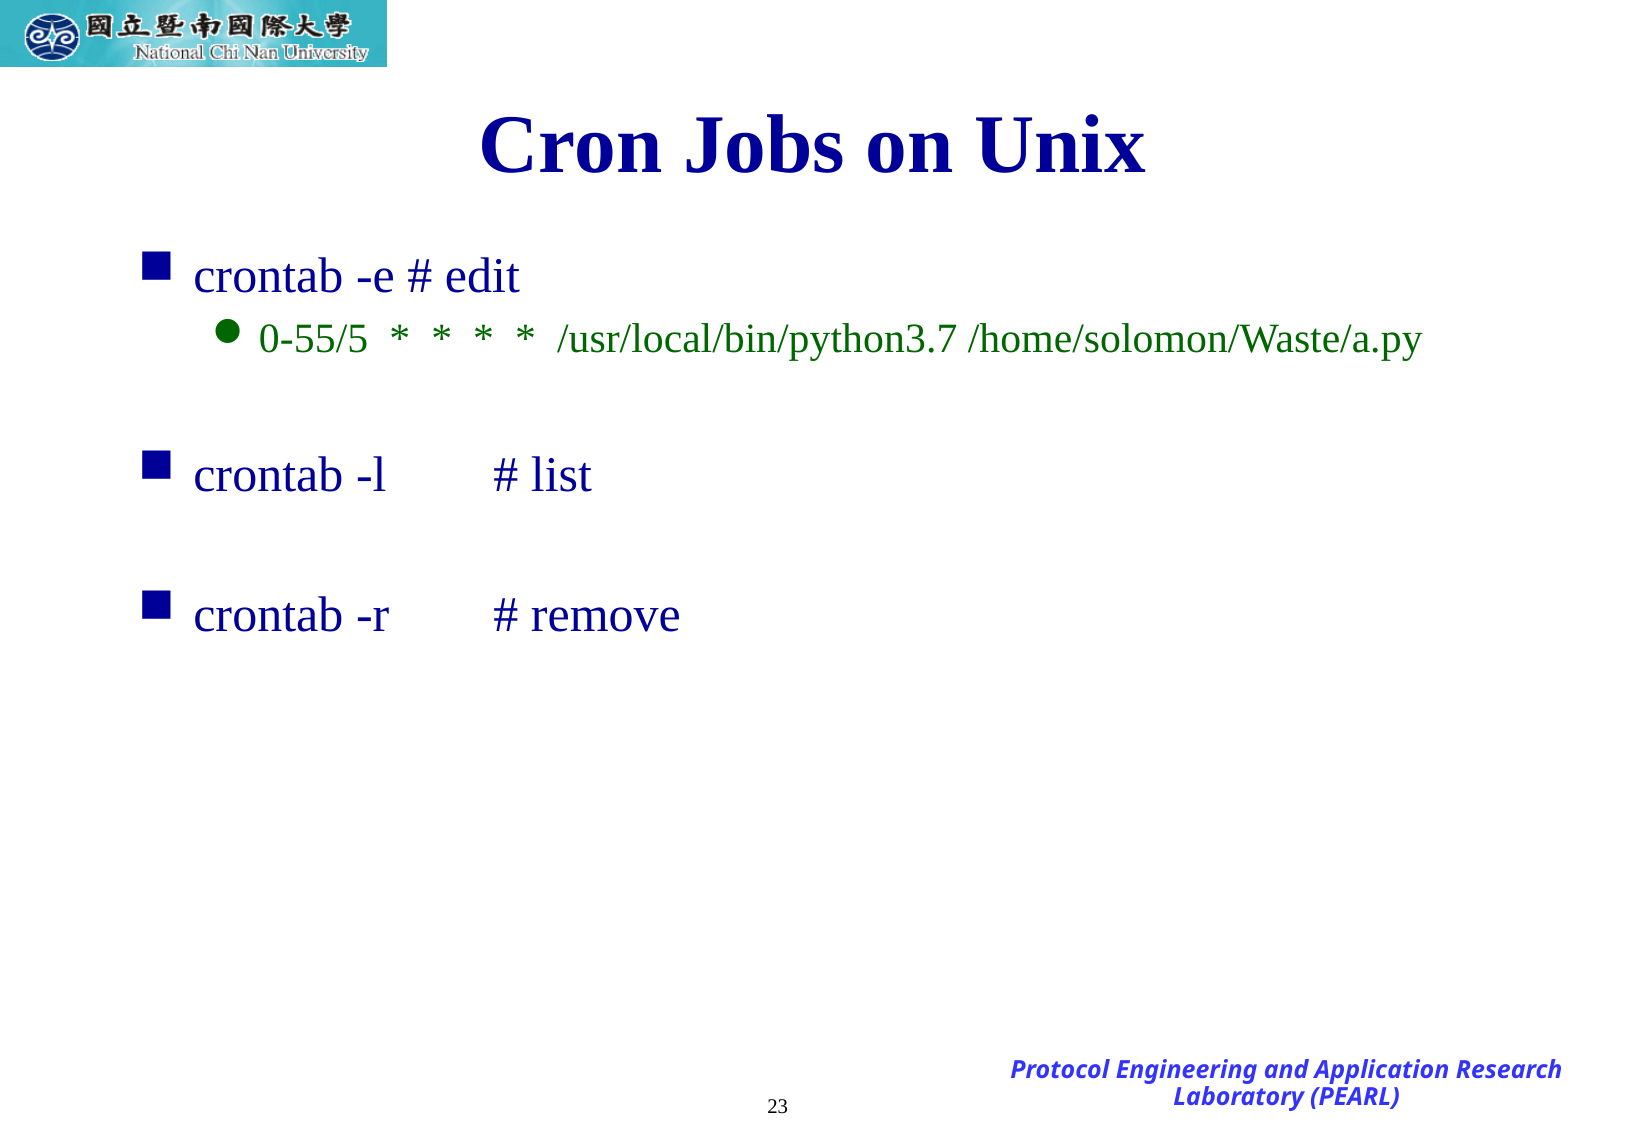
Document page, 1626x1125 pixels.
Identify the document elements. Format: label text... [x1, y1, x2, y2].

picture [0, 0, 399, 84]
list crontab -e # edit 0-55/5 * * * * /usr/local/bin/python3.7 /home/solomon/Waste/a.py crontab -l # list crontab -r # remove [121, 235, 1504, 1037]
title Cron Jobs on Unix [121, 66, 1504, 212]
